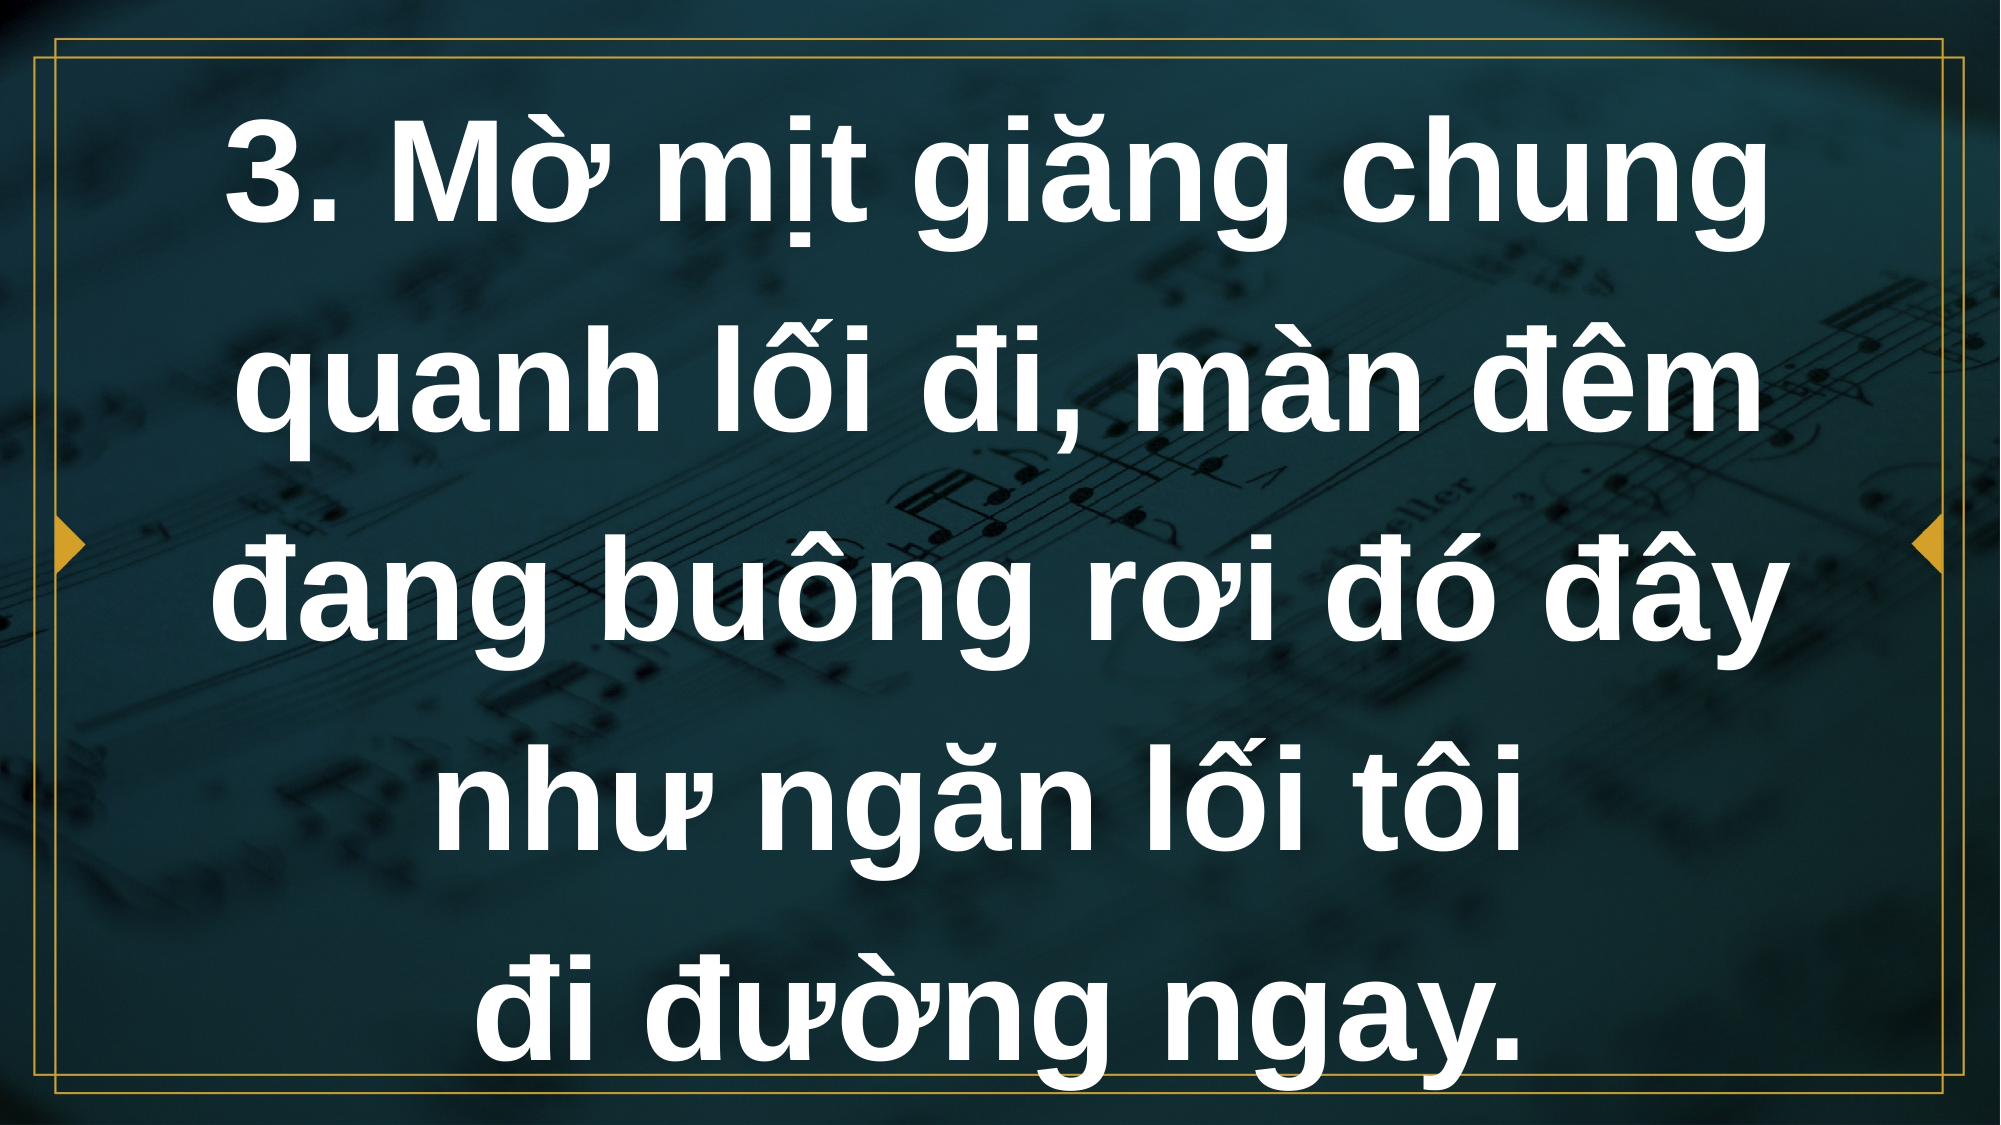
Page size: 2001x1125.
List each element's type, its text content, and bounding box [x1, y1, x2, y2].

title 3. Mờ mịt giăng chung quanh lối đi, màn đêm đang buông rơi đó đây như ngăn lối tôi đi đường ngay. [55, 53, 1945, 1077]
picture [0, 0, 2000, 1125]
